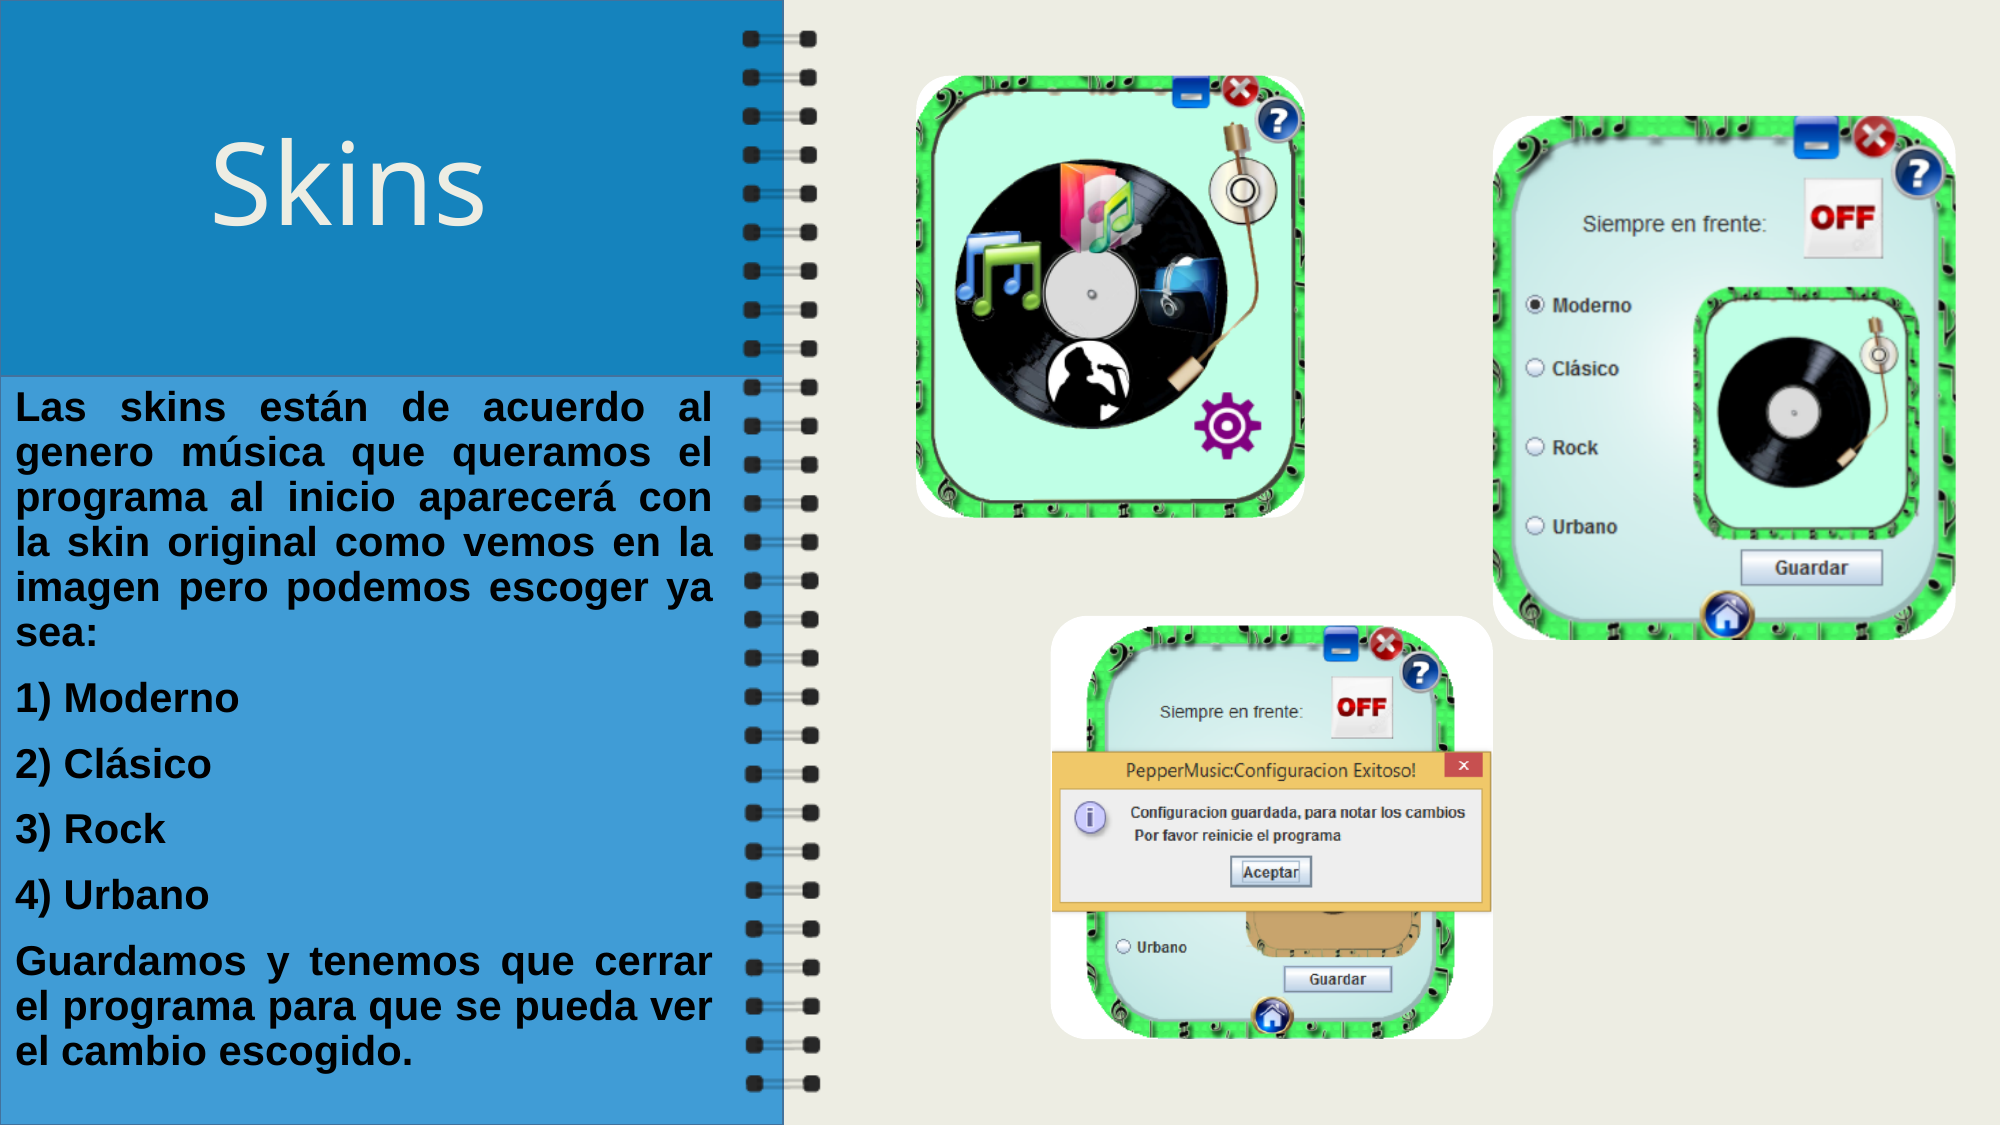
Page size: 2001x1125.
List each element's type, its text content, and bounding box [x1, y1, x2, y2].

list Las skins están de acuerdo al genero música que queramos el programa al inicio aparecerá con la skin original como vemos en la imagen pero podemos escoger ya sea: 1) Moderno 2) Clásico 3) Rock 4) Urbano Guardamos y tenemos que cerrar el programa para que se pueda ver el cambio escogido. [0, 377, 729, 1125]
picture [1050, 115, 1956, 1040]
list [916, 75, 1305, 518]
picture [740, 28, 825, 1096]
title Skins [0, 0, 729, 377]
